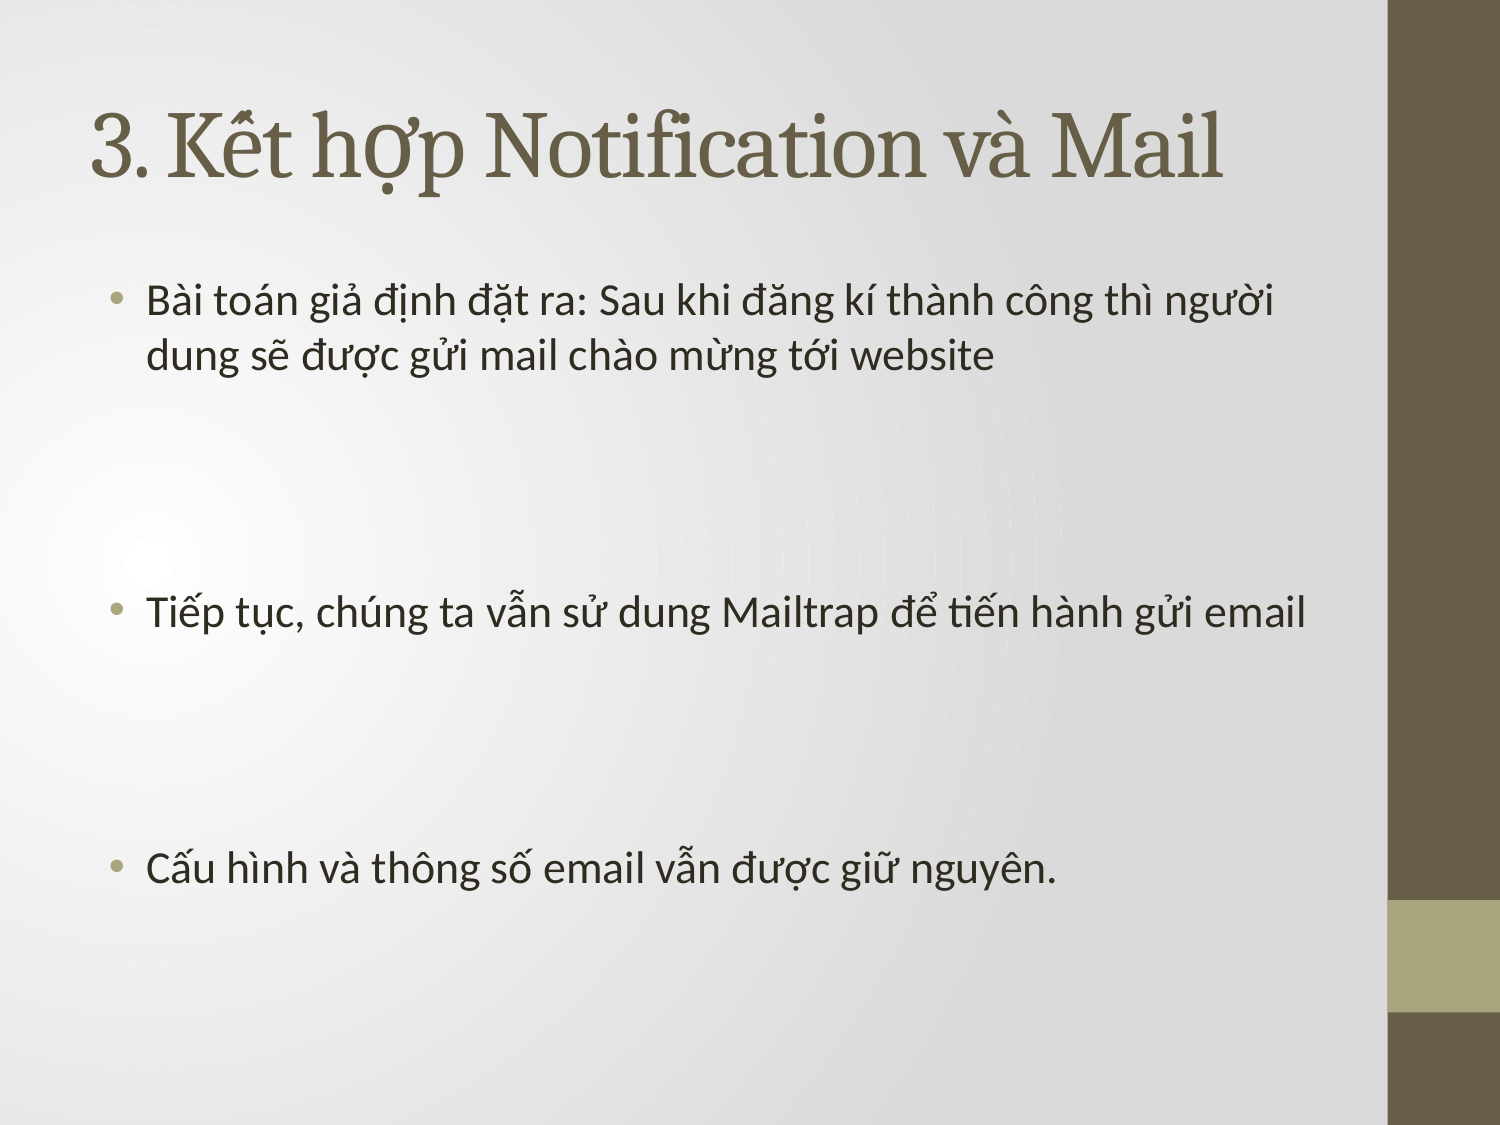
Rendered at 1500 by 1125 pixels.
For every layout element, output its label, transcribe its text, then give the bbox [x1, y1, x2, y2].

list Bài toán giả định đặt ra: Sau khi đăng kí thành công thì người dung sẽ được gửi mail chào mừng tới website Tiếp tục, chúng ta vẫn sử dung Mailtrap để tiến hành gửi email Cấu hình và thông số email vẫn được giữ nguyên. [75, 262, 1325, 1050]
title 3. Kết hợp Notification và Mail [75, 45, 1325, 233]
